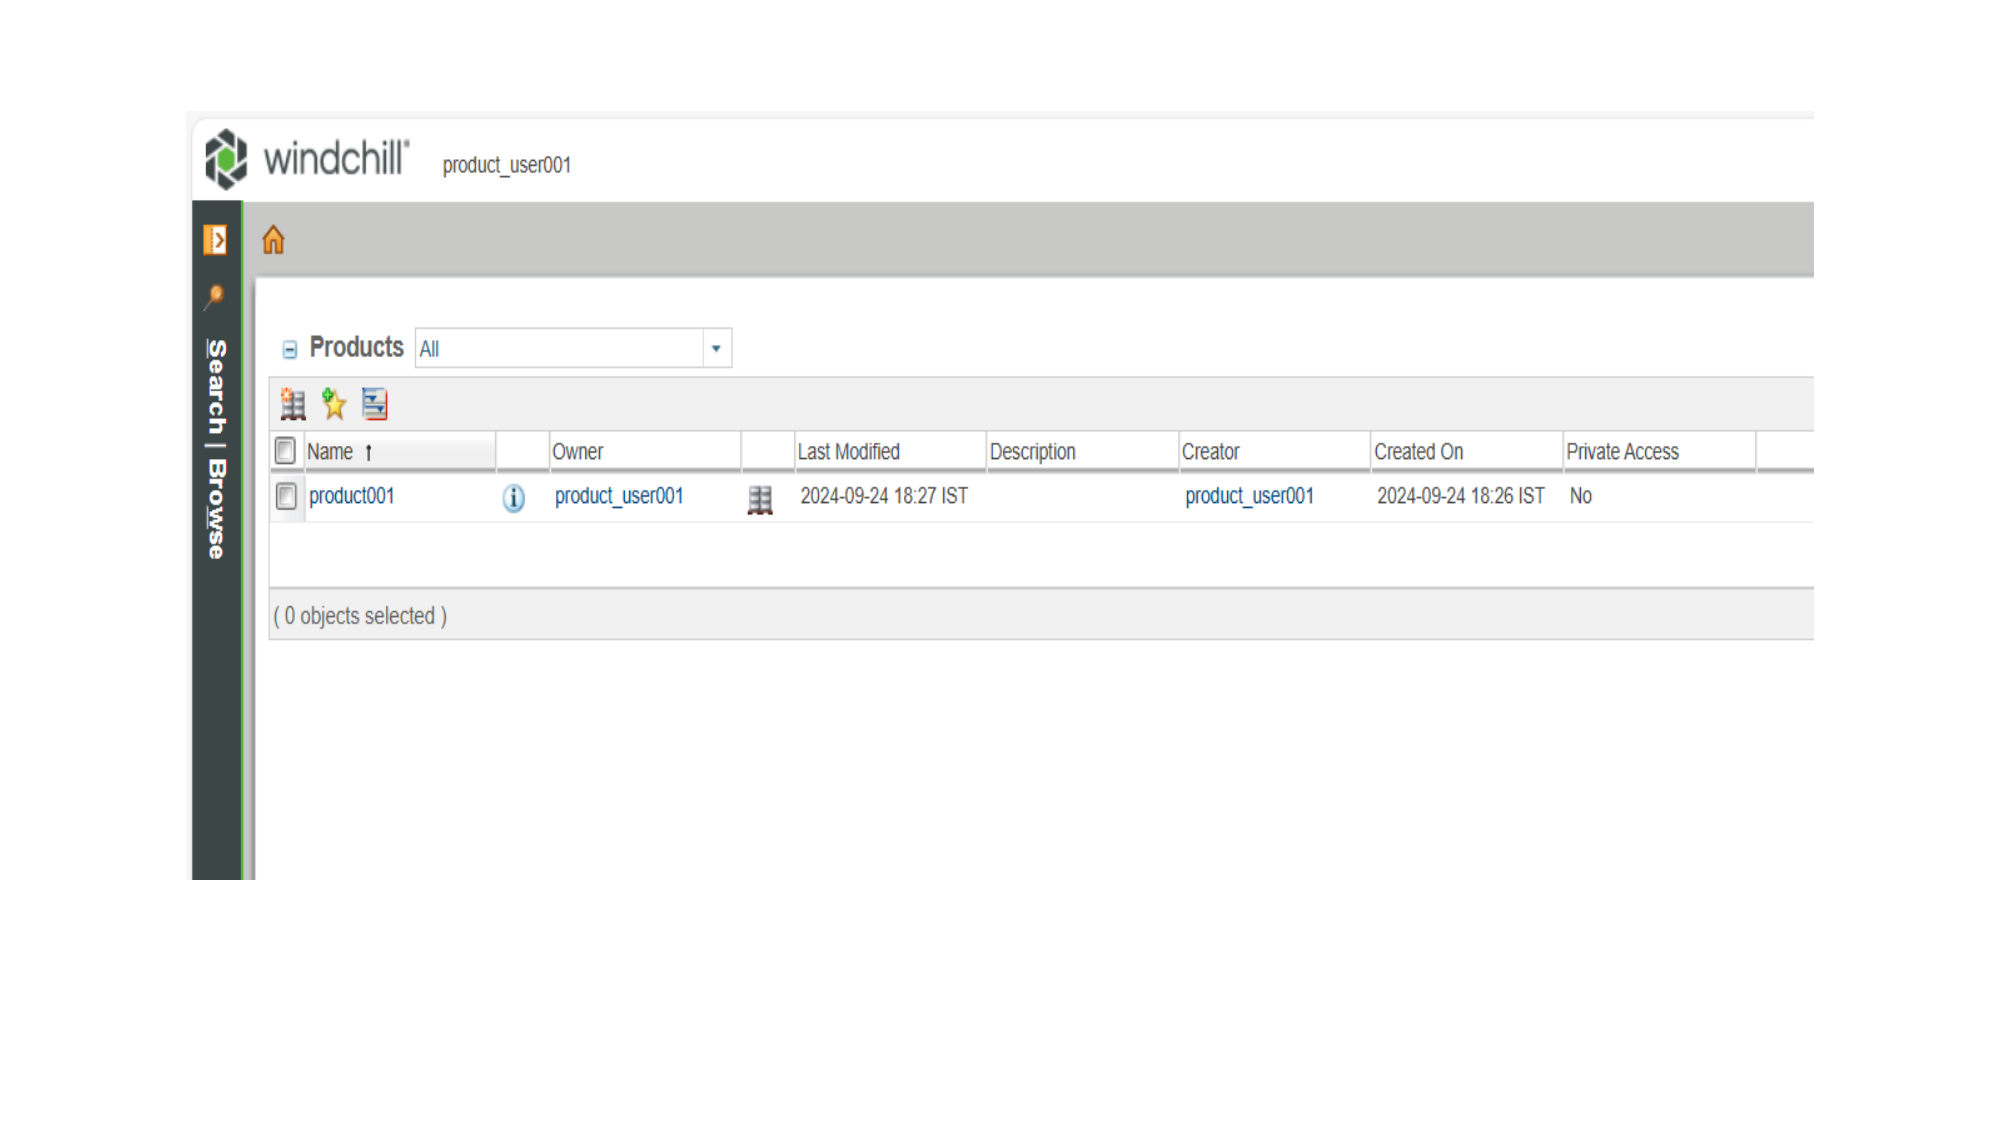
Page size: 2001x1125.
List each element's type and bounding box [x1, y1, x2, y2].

picture [186, 111, 1814, 880]
